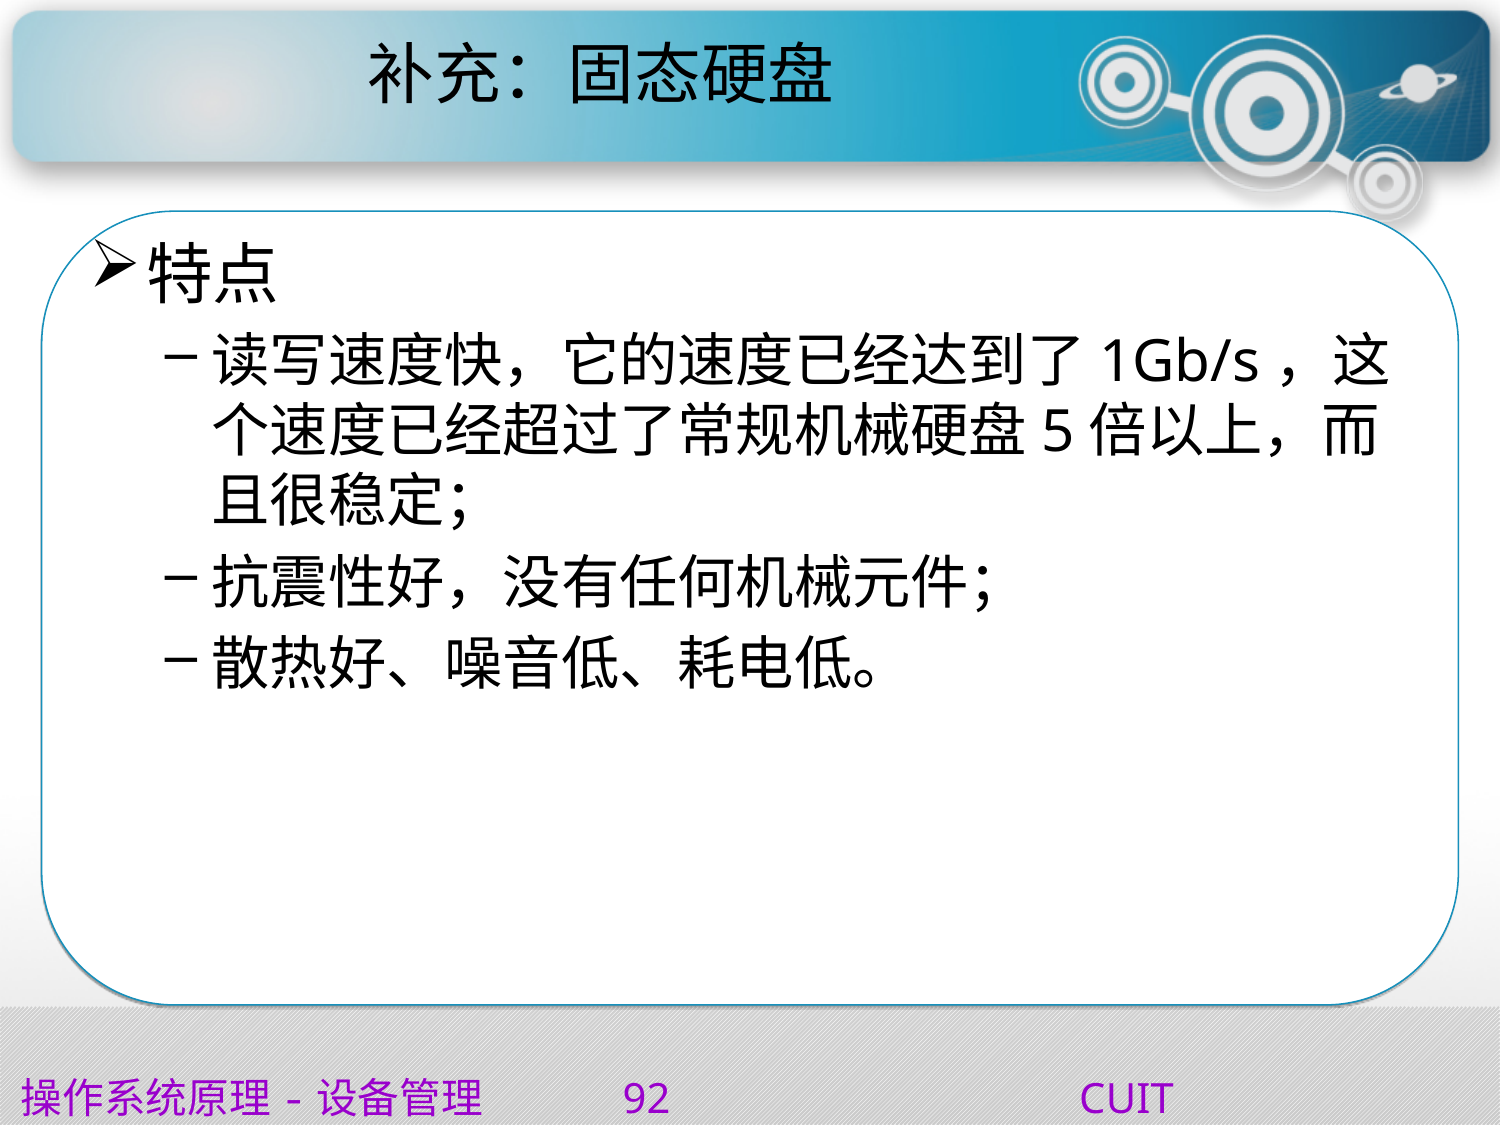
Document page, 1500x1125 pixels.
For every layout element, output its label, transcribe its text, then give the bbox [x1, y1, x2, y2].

picture [0, 0, 1500, 1006]
list 特点 读写速度快，它的速度已经达到了1Gb/s，这个速度已经超过了常规机械硬盘5倍以上，而且很稳定； 抗震性好，没有任何机械元件； 散热好、噪音低、耗电低。 [75, 224, 1425, 1005]
title 补充：固态硬盘 [75, 24, 1128, 212]
